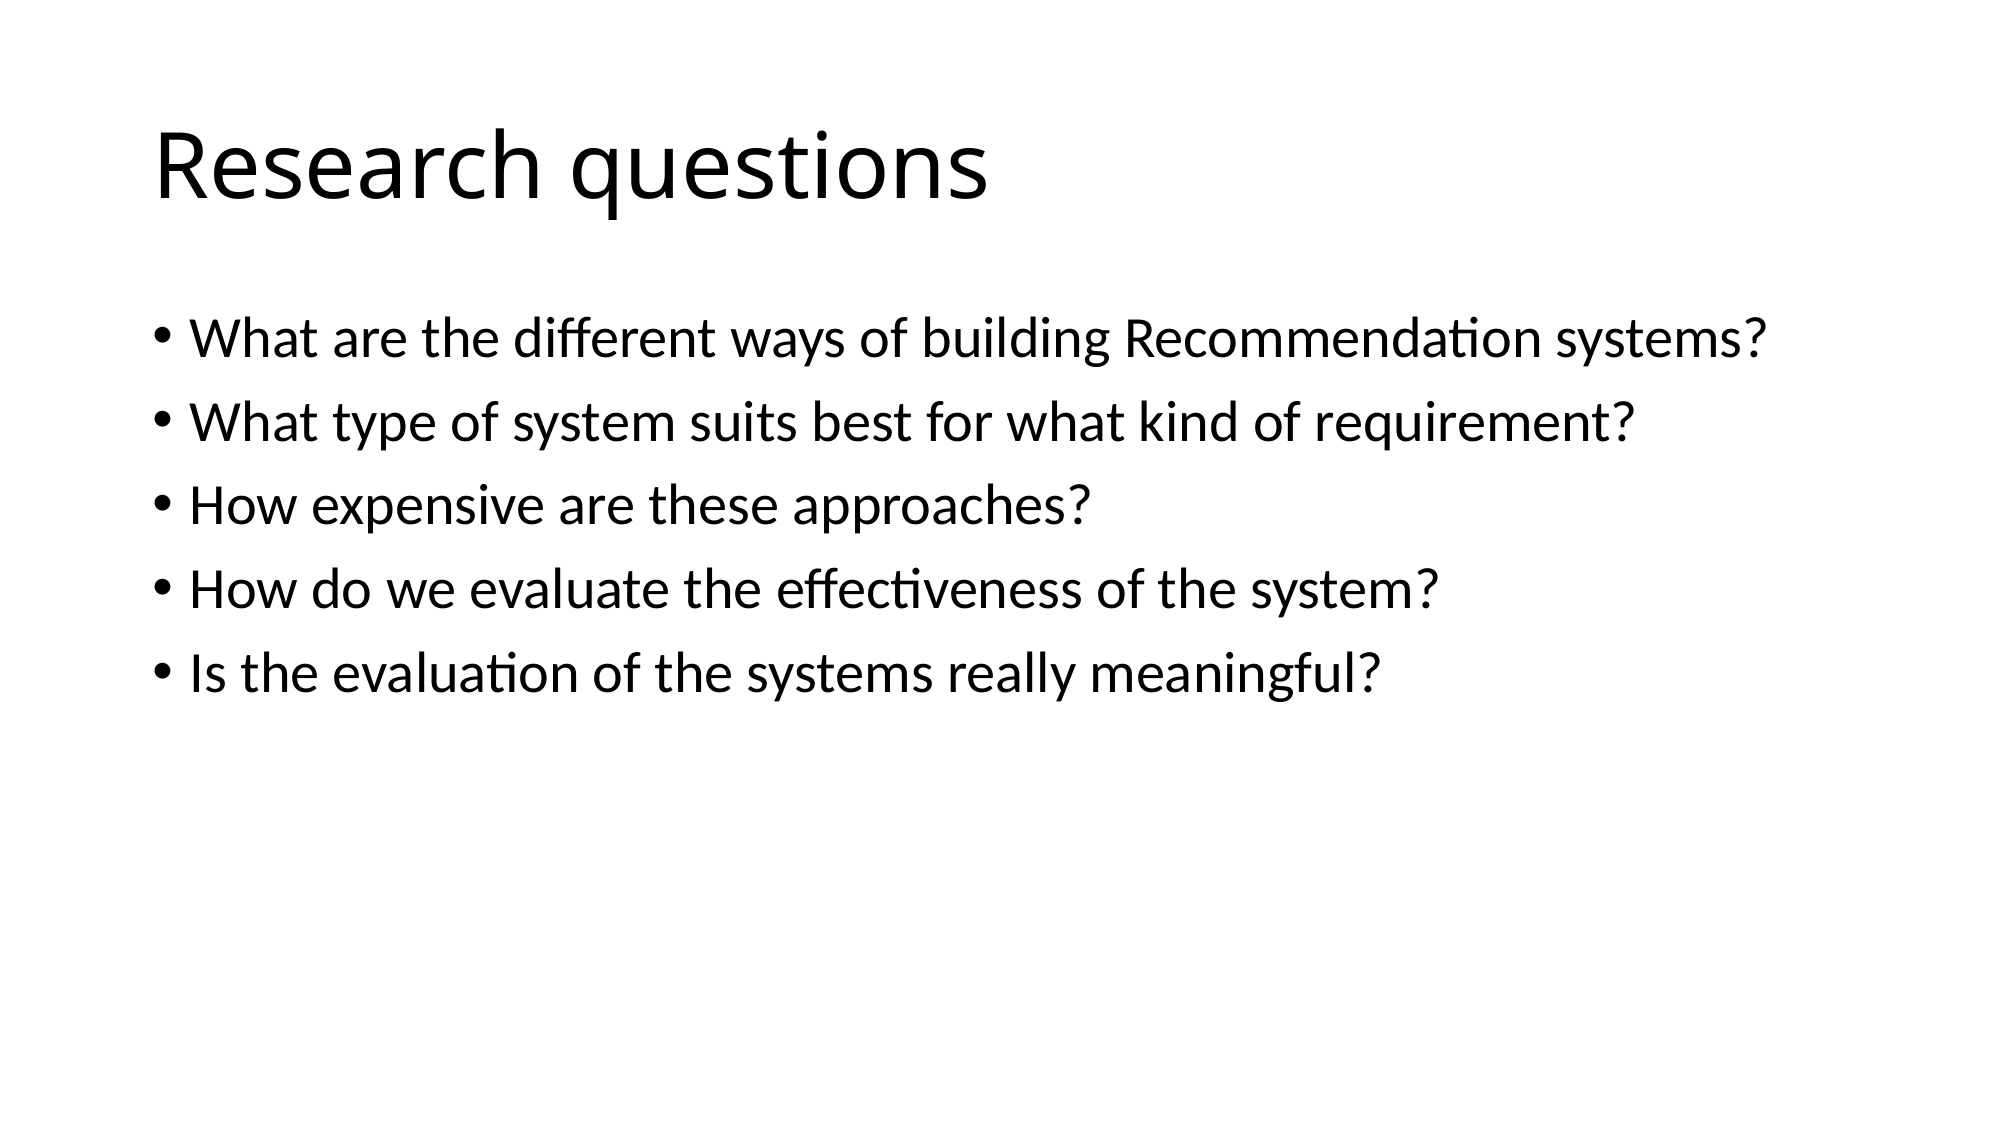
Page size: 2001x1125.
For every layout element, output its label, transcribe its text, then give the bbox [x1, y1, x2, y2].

list What are the different ways of building Recommendation systems? What type of system suits best for what kind of requirement? How expensive are these approaches? How do we evaluate the effectiveness of the system? Is the evaluation of the systems really meaningful? [137, 299, 1863, 1014]
title Research questions [137, 59, 1863, 278]
